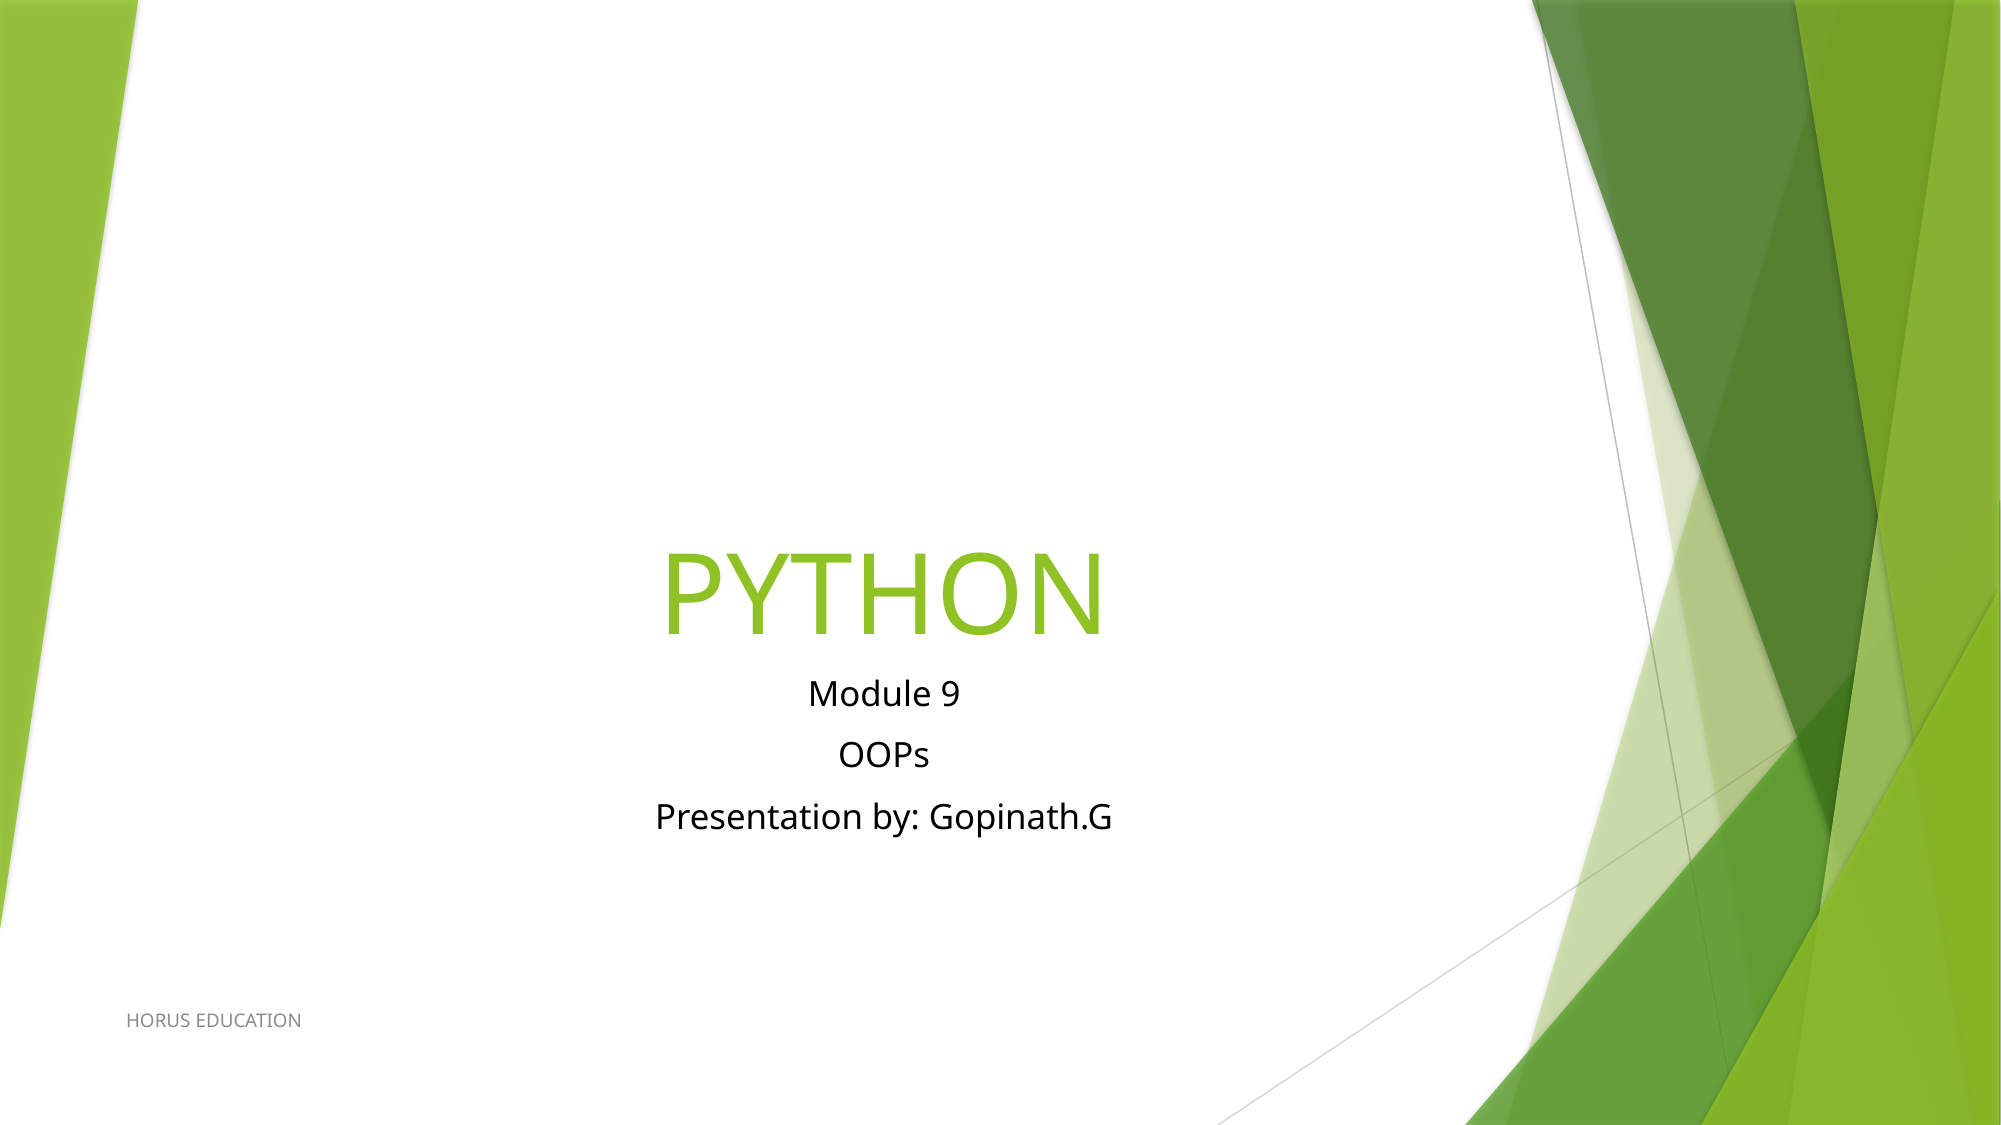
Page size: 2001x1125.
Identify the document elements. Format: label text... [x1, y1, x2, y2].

footer HORUS EDUCATION [111, 991, 1145, 1051]
subtitle Module 9 OOPs Presentation by: Gopinath.G [247, 664, 1522, 845]
title PYTHON [247, 394, 1522, 664]
